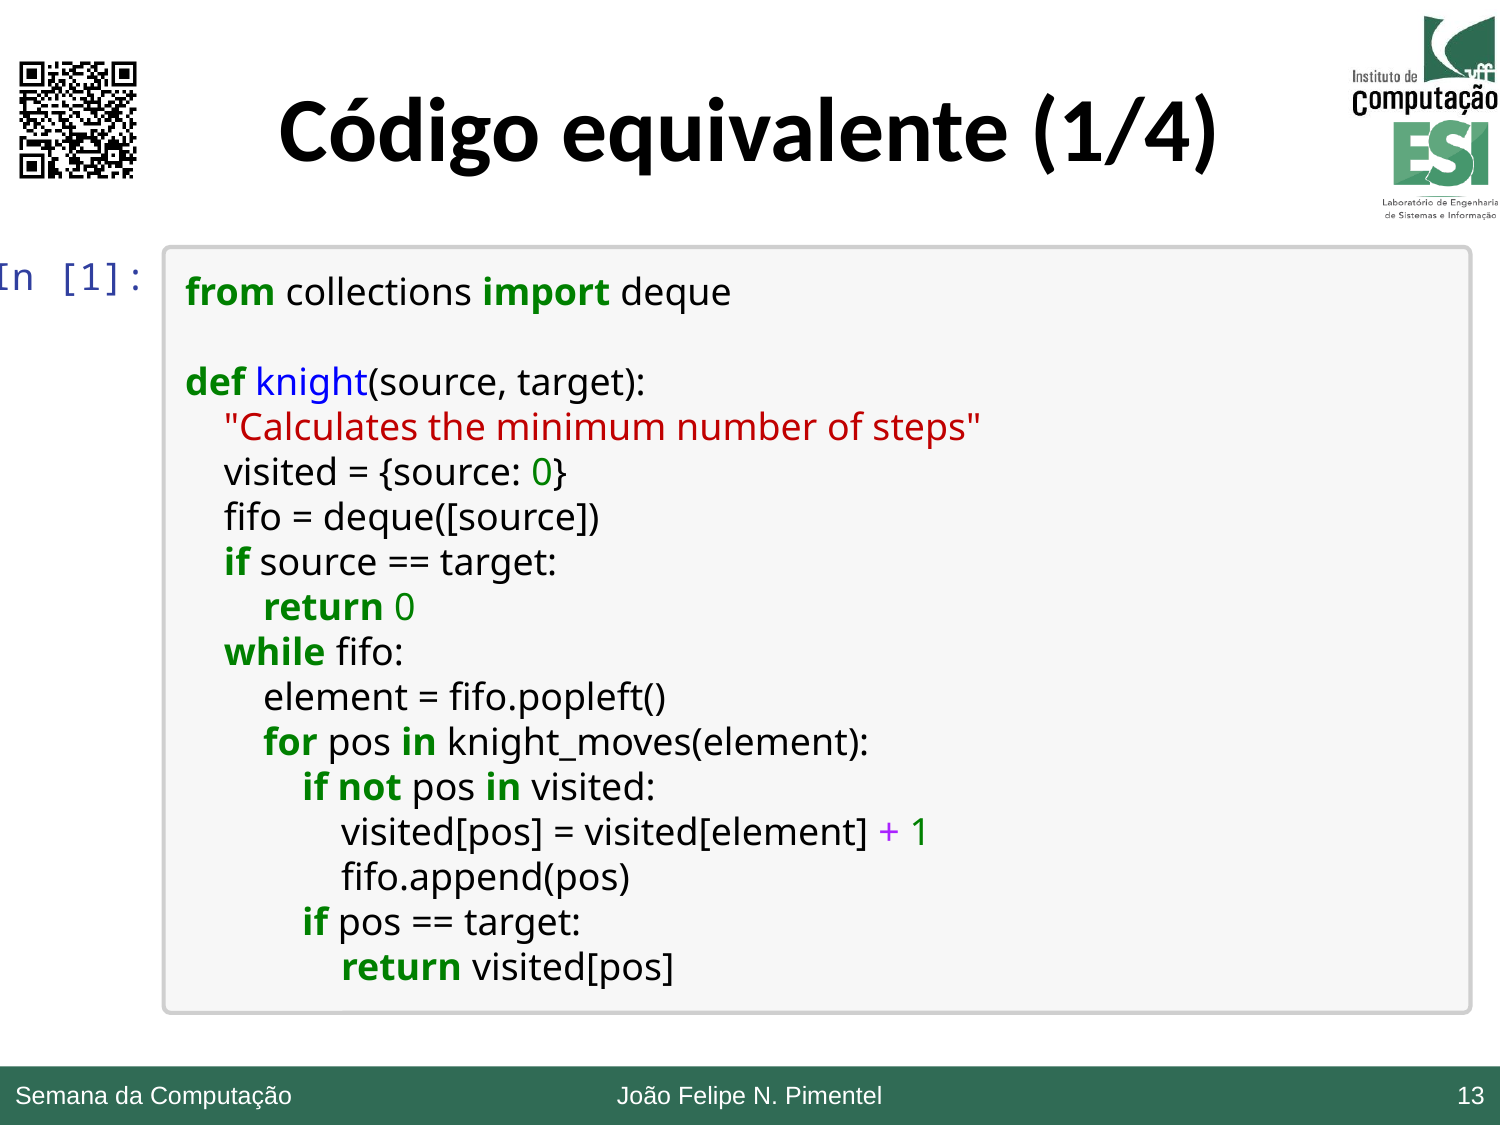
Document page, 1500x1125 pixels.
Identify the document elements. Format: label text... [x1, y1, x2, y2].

title Código equivalente (1/4) [150, 30, 1350, 219]
footer João Felipe N. Pimentel [512, 1065, 988, 1125]
text_box from collections import deque def knight(source, target): "Calculates the minimum number of steps" visited = {source: 0} fifo = deque([source]) if source == target: return 0 while fifo: element = fifo.popleft() for pos in knight_moves(element): if not pos in visited: visited[pos] = visited[element] + 1 fifo.append(pos) if pos == target: return visited[pos] [161, 244, 1473, 1015]
text_box In [1]: [0, 245, 162, 306]
picture [1383, 120, 1498, 220]
picture [12, 54, 143, 185]
slide_number Semana da Computação [0, 1065, 350, 1125]
slide_number 13 [1149, 1065, 1500, 1125]
